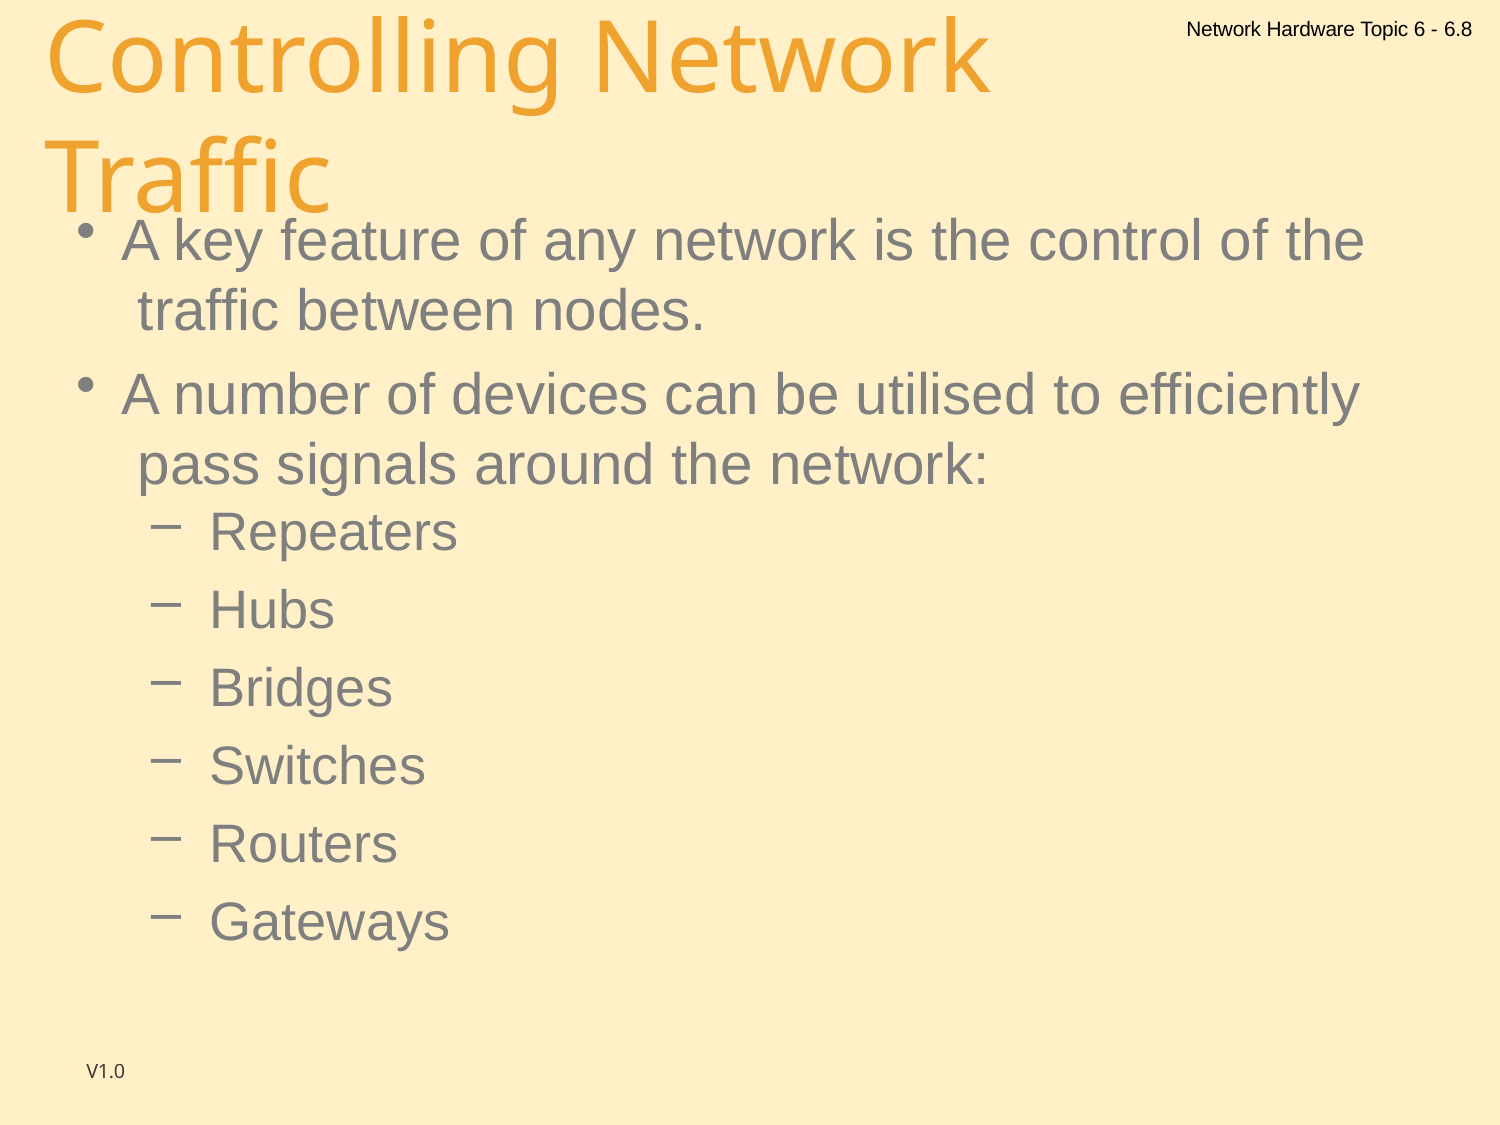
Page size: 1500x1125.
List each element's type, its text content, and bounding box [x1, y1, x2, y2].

text_box Network Hardware Topic 6 - 6.8 [1184, 13, 1488, 41]
text_box A key feature of any network is the control of the traffic between nodes. A number of devices can be utilised to efficiently pass signals around the network: Repeaters Hubs Bridges Switches Routers Gateways [74, 200, 1373, 952]
slide_number V1.0 [84, 952, 591, 1125]
title Controlling Network Traffic [42, 0, 1127, 233]
